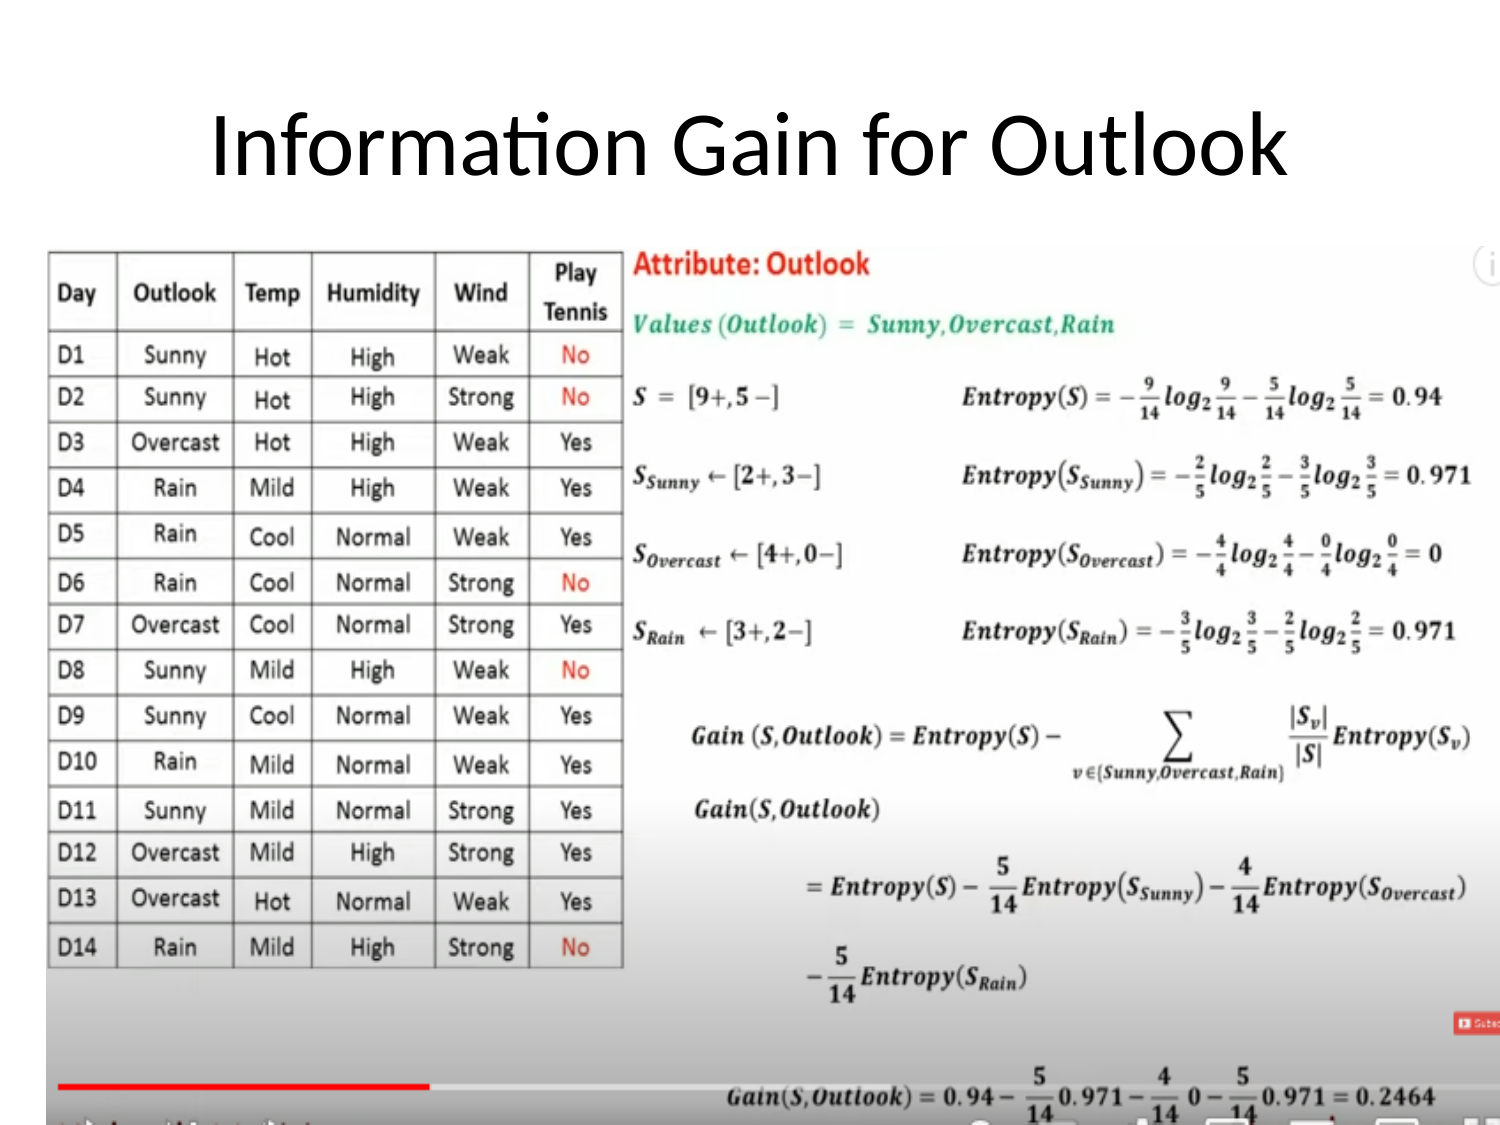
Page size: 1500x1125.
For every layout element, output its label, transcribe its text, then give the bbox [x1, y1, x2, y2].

title Information Gain for Outlook [75, 45, 1425, 233]
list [46, 245, 1500, 1125]
